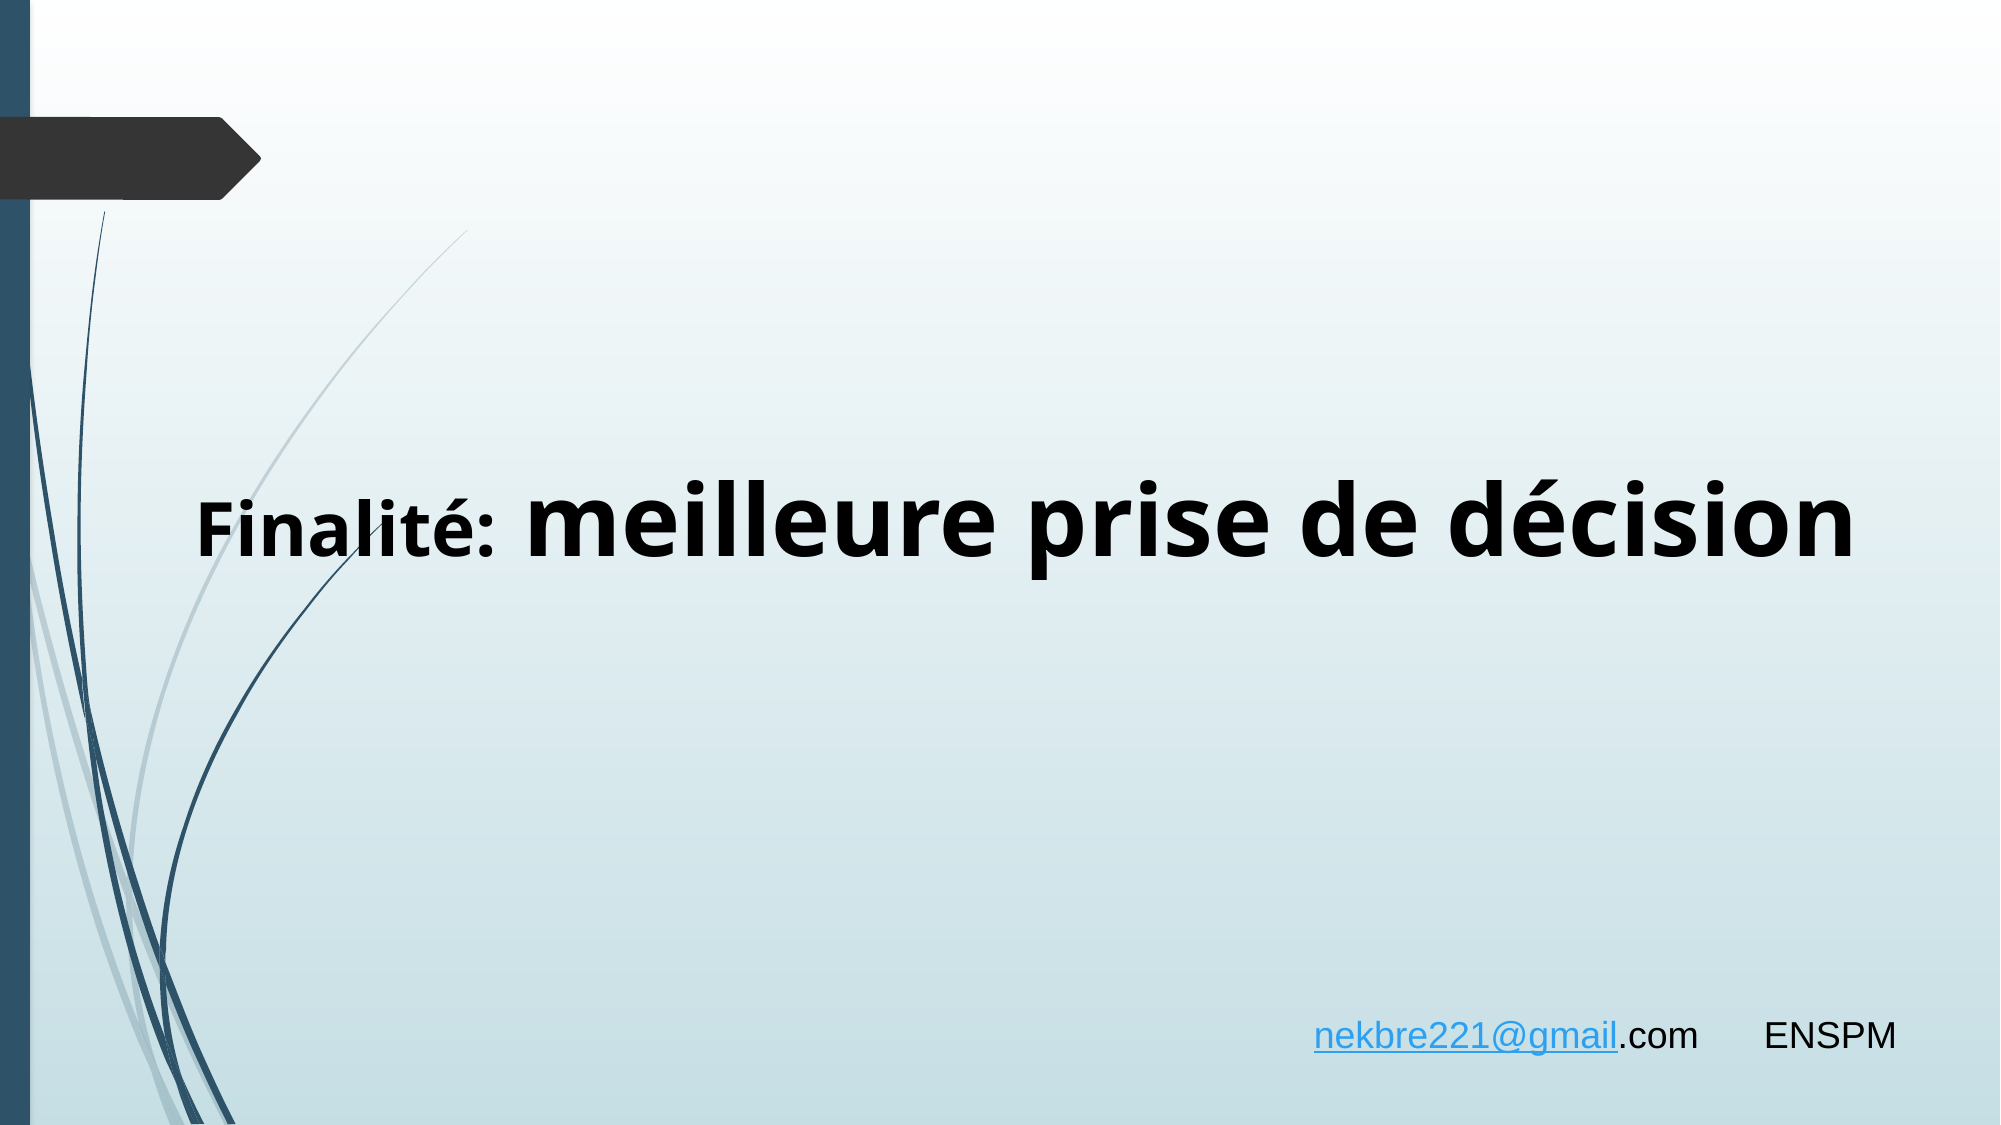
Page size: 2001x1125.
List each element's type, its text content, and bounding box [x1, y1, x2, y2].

text_box Finalité: meilleure prise de décision [179, 449, 1875, 584]
text_box nekbre221@gmail.com ENSPM [1299, 1003, 1912, 1091]
